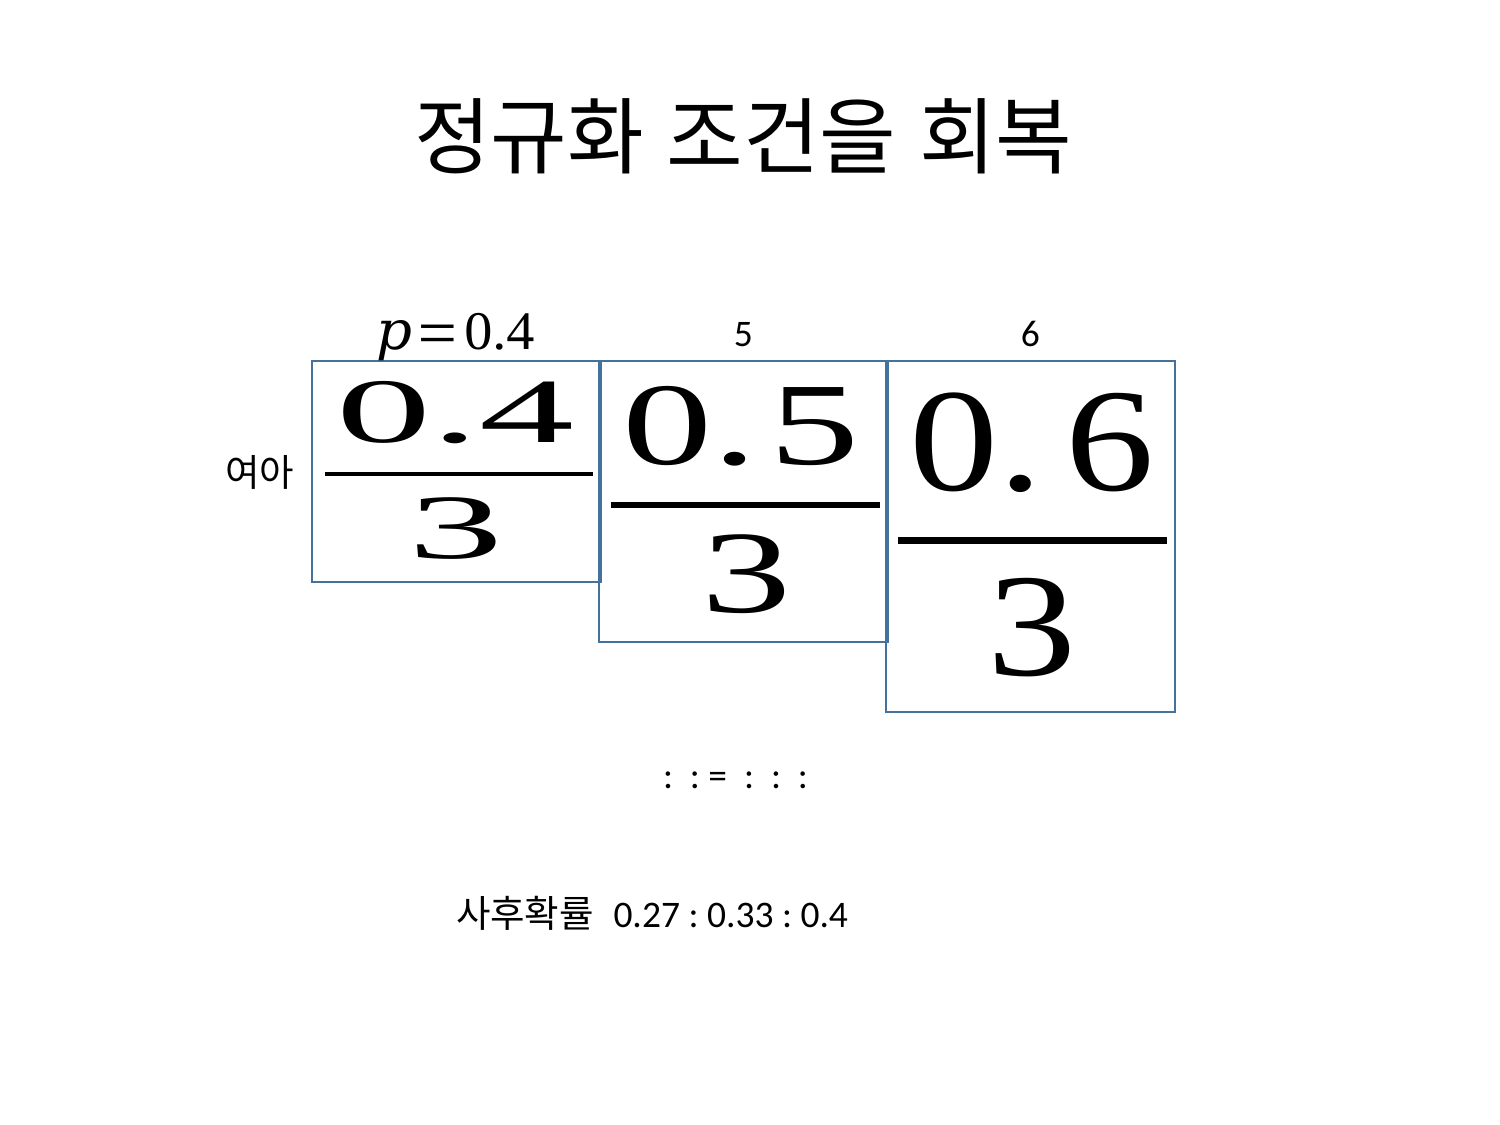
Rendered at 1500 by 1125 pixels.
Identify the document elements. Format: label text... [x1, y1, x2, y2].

text_box 사후확률 0.27 : 0.33 : 0.4 [441, 883, 863, 943]
title 정규화 조건을 회복 [96, 31, 1391, 249]
text_box 여아 [210, 441, 309, 501]
